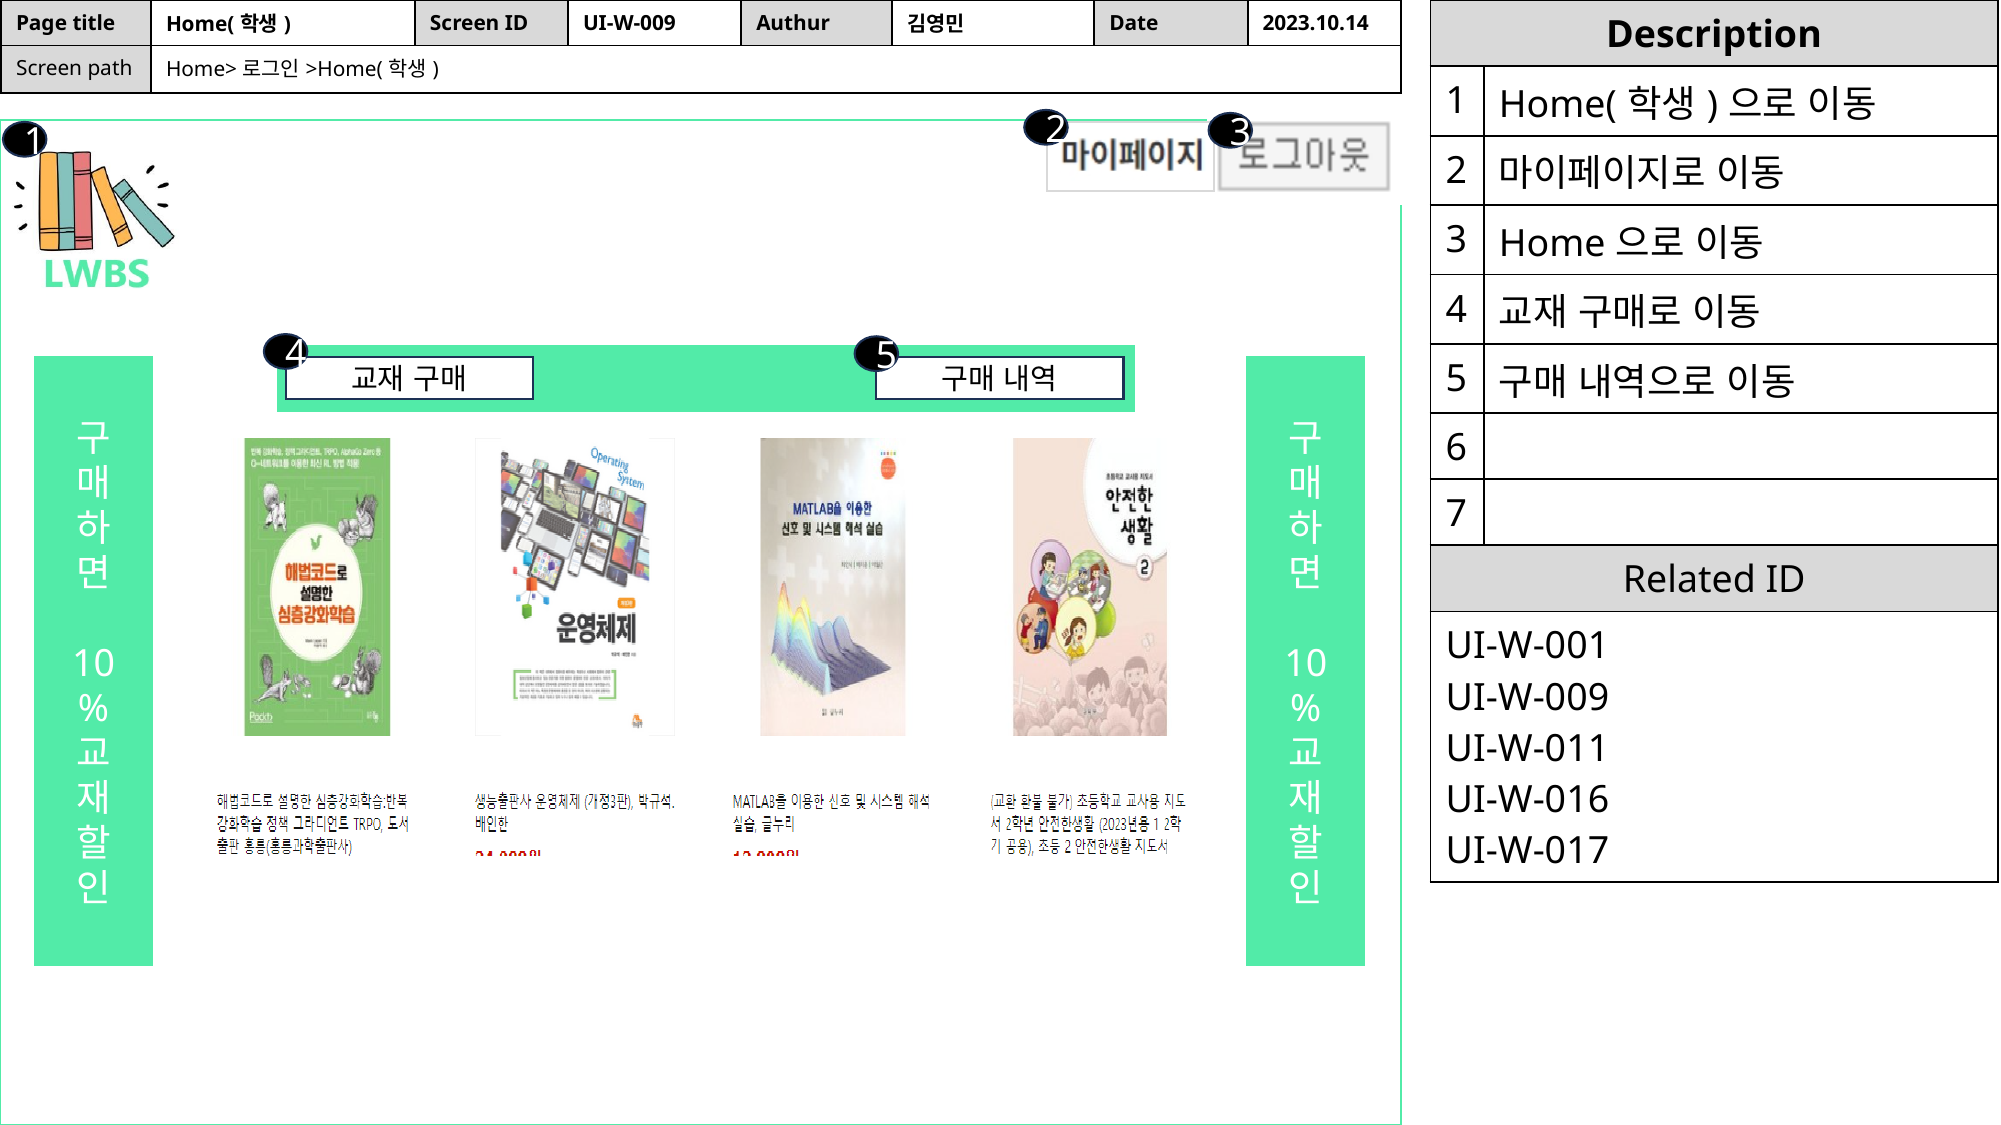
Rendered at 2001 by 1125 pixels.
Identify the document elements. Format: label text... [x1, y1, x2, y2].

table_cell 7 [1431, 480, 1483, 544]
text_box [0, 119, 1402, 1125]
text_box 구 매 하 면 10 % 교 재 할 인 [1244, 354, 1367, 968]
table_cell [1485, 414, 1997, 478]
table_cell 3 [1431, 206, 1483, 274]
table_cell 1 [1431, 67, 1483, 135]
table_cell 5 [1431, 345, 1483, 412]
table_cell Home>로그인>Home(학생) [152, 46, 1400, 92]
table_header Description [1431, 1, 1997, 65]
table_header Date [1095, 1, 1247, 45]
text_box 5 [853, 335, 900, 373]
table_cell Related ID [1431, 546, 1997, 611]
table_header Authur [742, 1, 891, 45]
text_box [1068, 121, 1207, 132]
picture [2, 121, 186, 305]
table_cell UI-W-001 UI-W-009 UI-W-011 UI-W-016 UI-W-017 [1431, 612, 1997, 881]
picture [1052, 107, 1403, 205]
table_header Page title [2, 1, 150, 45]
table_cell [1485, 480, 1997, 544]
text_box 4 [262, 333, 309, 370]
table_header UI-W-009 [569, 1, 740, 45]
table_cell Home으로 이동 [1485, 206, 1997, 274]
table_header 김영민 [893, 1, 1093, 45]
text_box [1046, 146, 1207, 192]
table_cell 교재 구매로 이동 [1485, 275, 1997, 343]
table_header Screen ID [416, 1, 567, 45]
table_cell 마이페이지로 이동 [1485, 137, 1997, 204]
table_cell 구매 내역으로 이동 [1485, 345, 1997, 412]
table_cell 6 [1431, 414, 1483, 478]
table_header Home(학생) [152, 1, 414, 45]
text_box 구 매 하 면 10 % 교 재 할 인 [32, 354, 155, 968]
table_cell Home(학생)으로 이동 [1485, 67, 1997, 135]
text_box 교재 구매 [285, 356, 534, 400]
picture [200, 413, 1214, 856]
table_cell 2 [1431, 137, 1483, 204]
text_box 2 [1023, 108, 1069, 146]
table_header 2023.10.14 [1249, 1, 1400, 45]
table_cell 4 [1431, 275, 1483, 343]
text_box [275, 343, 1137, 413]
text_box 구매 내역 [875, 356, 1125, 400]
table_cell Screen path [2, 46, 150, 92]
